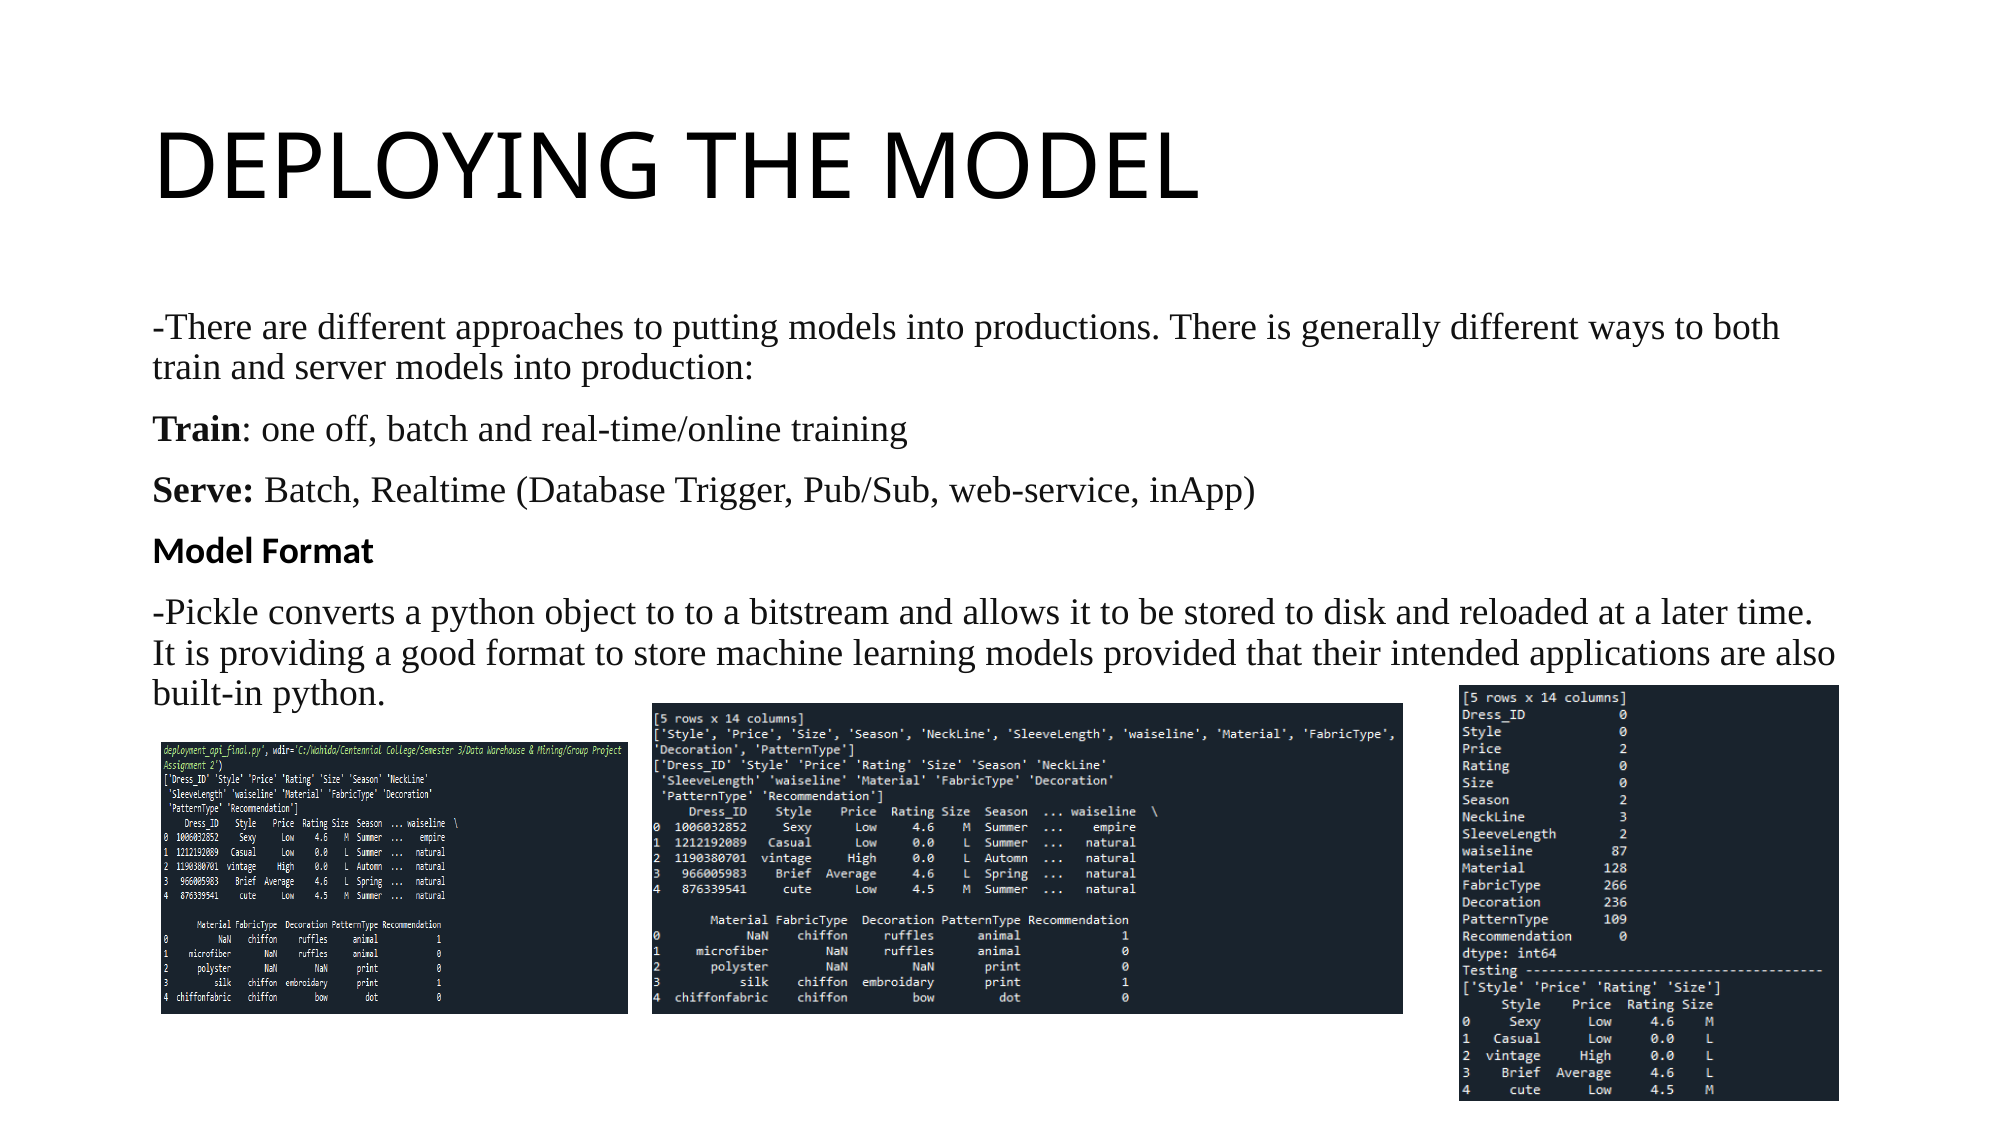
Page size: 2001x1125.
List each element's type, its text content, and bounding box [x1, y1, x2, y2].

picture [161, 742, 628, 1014]
picture [651, 703, 1403, 1014]
list -There are different approaches to putting models into productions. There is generally different ways to both train and server models into production: Train: one off, batch and real-time/online training Serve: Batch, Realtime (Database Trigger, Pub/Sub, web-service, inApp) Model Format -Pickle converts a python object to to a bitstream and allows it to be stored to disk and reloaded at a later time. It is providing a good format to store machine learning models provided that their intended applications are also built-in python. [137, 299, 1863, 1014]
picture [1458, 685, 1839, 1101]
title DEPLOYING THE MODEL [137, 59, 1863, 278]
